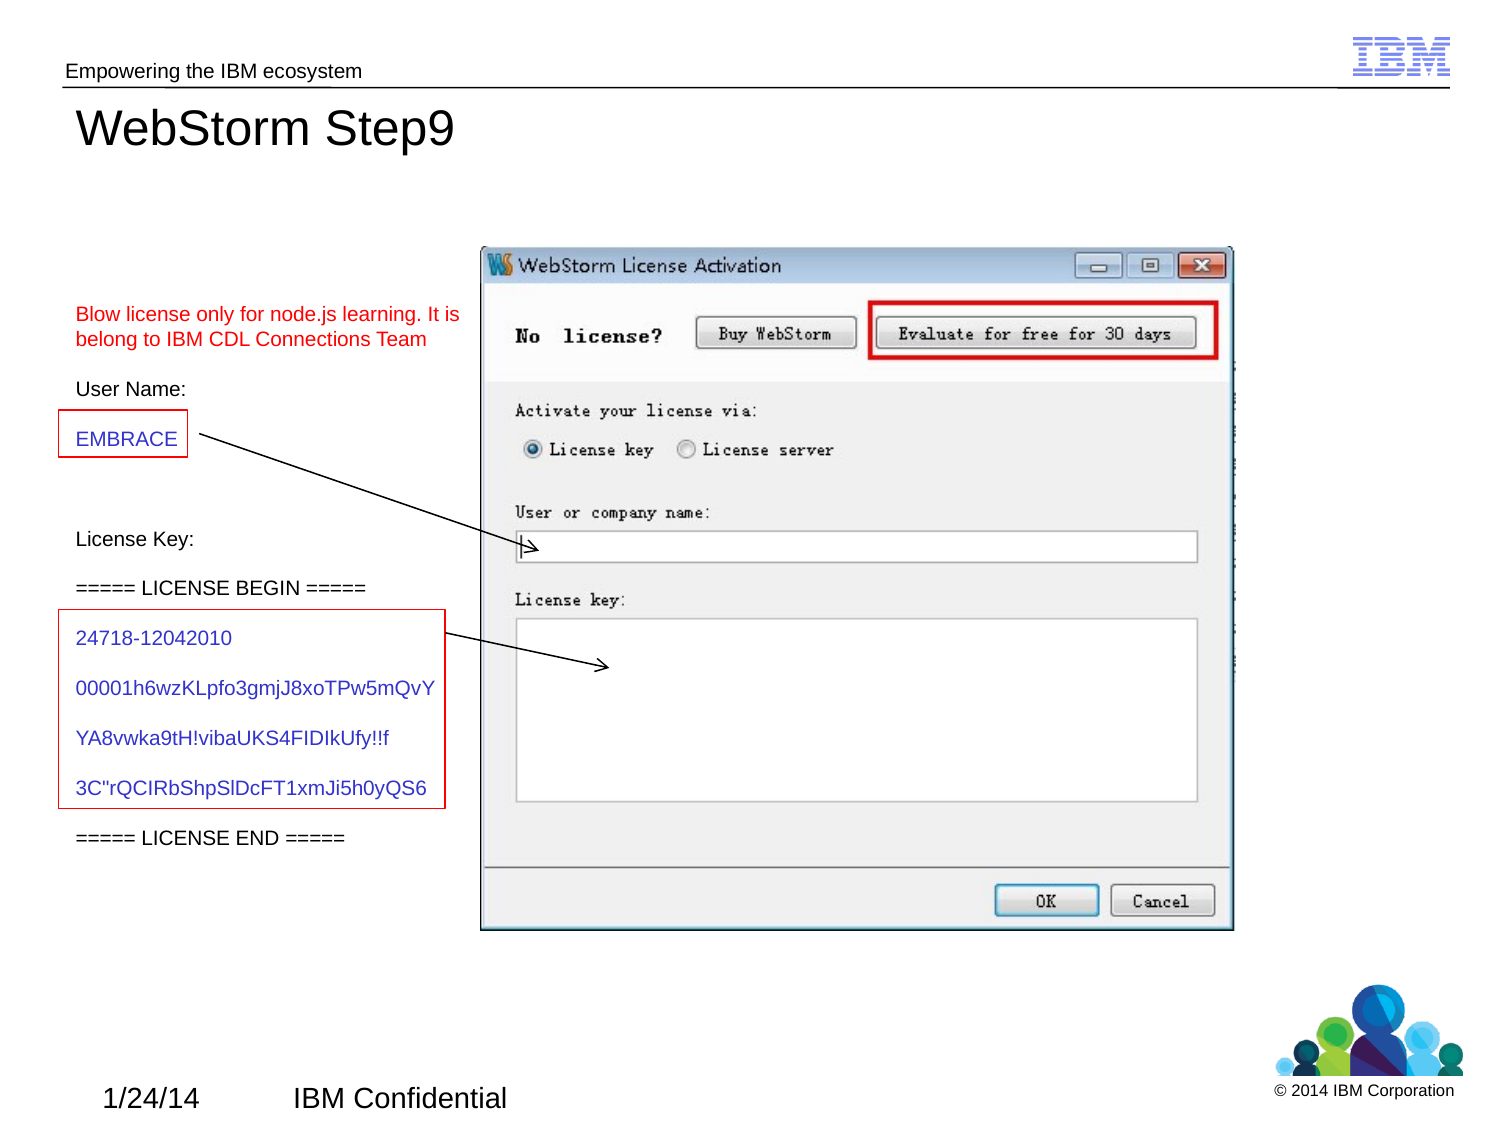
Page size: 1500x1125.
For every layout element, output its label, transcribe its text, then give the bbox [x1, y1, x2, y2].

text_box Blow license only for node.js learning. It is belong to IBM CDL Connections Team User Name: EMBRACE License Key: ===== LICENSE BEGIN ===== 24718-12042010 00001h6wzKLpfo3gmjJ8xoTPw5mQvY YA8vwka9tH!vibaUKS4FIDIkUfy!!f 3C"rQCIRbShpSlDcFT1xmJi5h0yQS6 ===== LICENSE END ===== [60, 292, 475, 631]
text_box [198, 433, 540, 551]
text_box [58, 410, 188, 457]
picture [1353, 37, 1450, 76]
text_box [58, 609, 446, 809]
footer IBM Confidential [278, 1072, 1251, 1125]
title WebStorm Step9 [60, 97, 1463, 163]
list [480, 245, 1236, 931]
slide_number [87, 1071, 250, 1125]
text_box Blow license only for node.js learning. It is belong to IBM CDL Connections Team User Name: EMBRACE License Key: ===== LICENSE BEGIN ===== 24718-12042010 00001h6wzKLpfo3gmjJ8xoTPw5mQvY YA8vwka9tH!vibaUKS4FIDIkUfy!!f 3C"rQCIRbShpSlDcFT1xmJi5h0yQS6 ===== LICENSE END ===== [60, 676, 475, 858]
picture [1275, 983, 1463, 1076]
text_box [445, 632, 610, 669]
